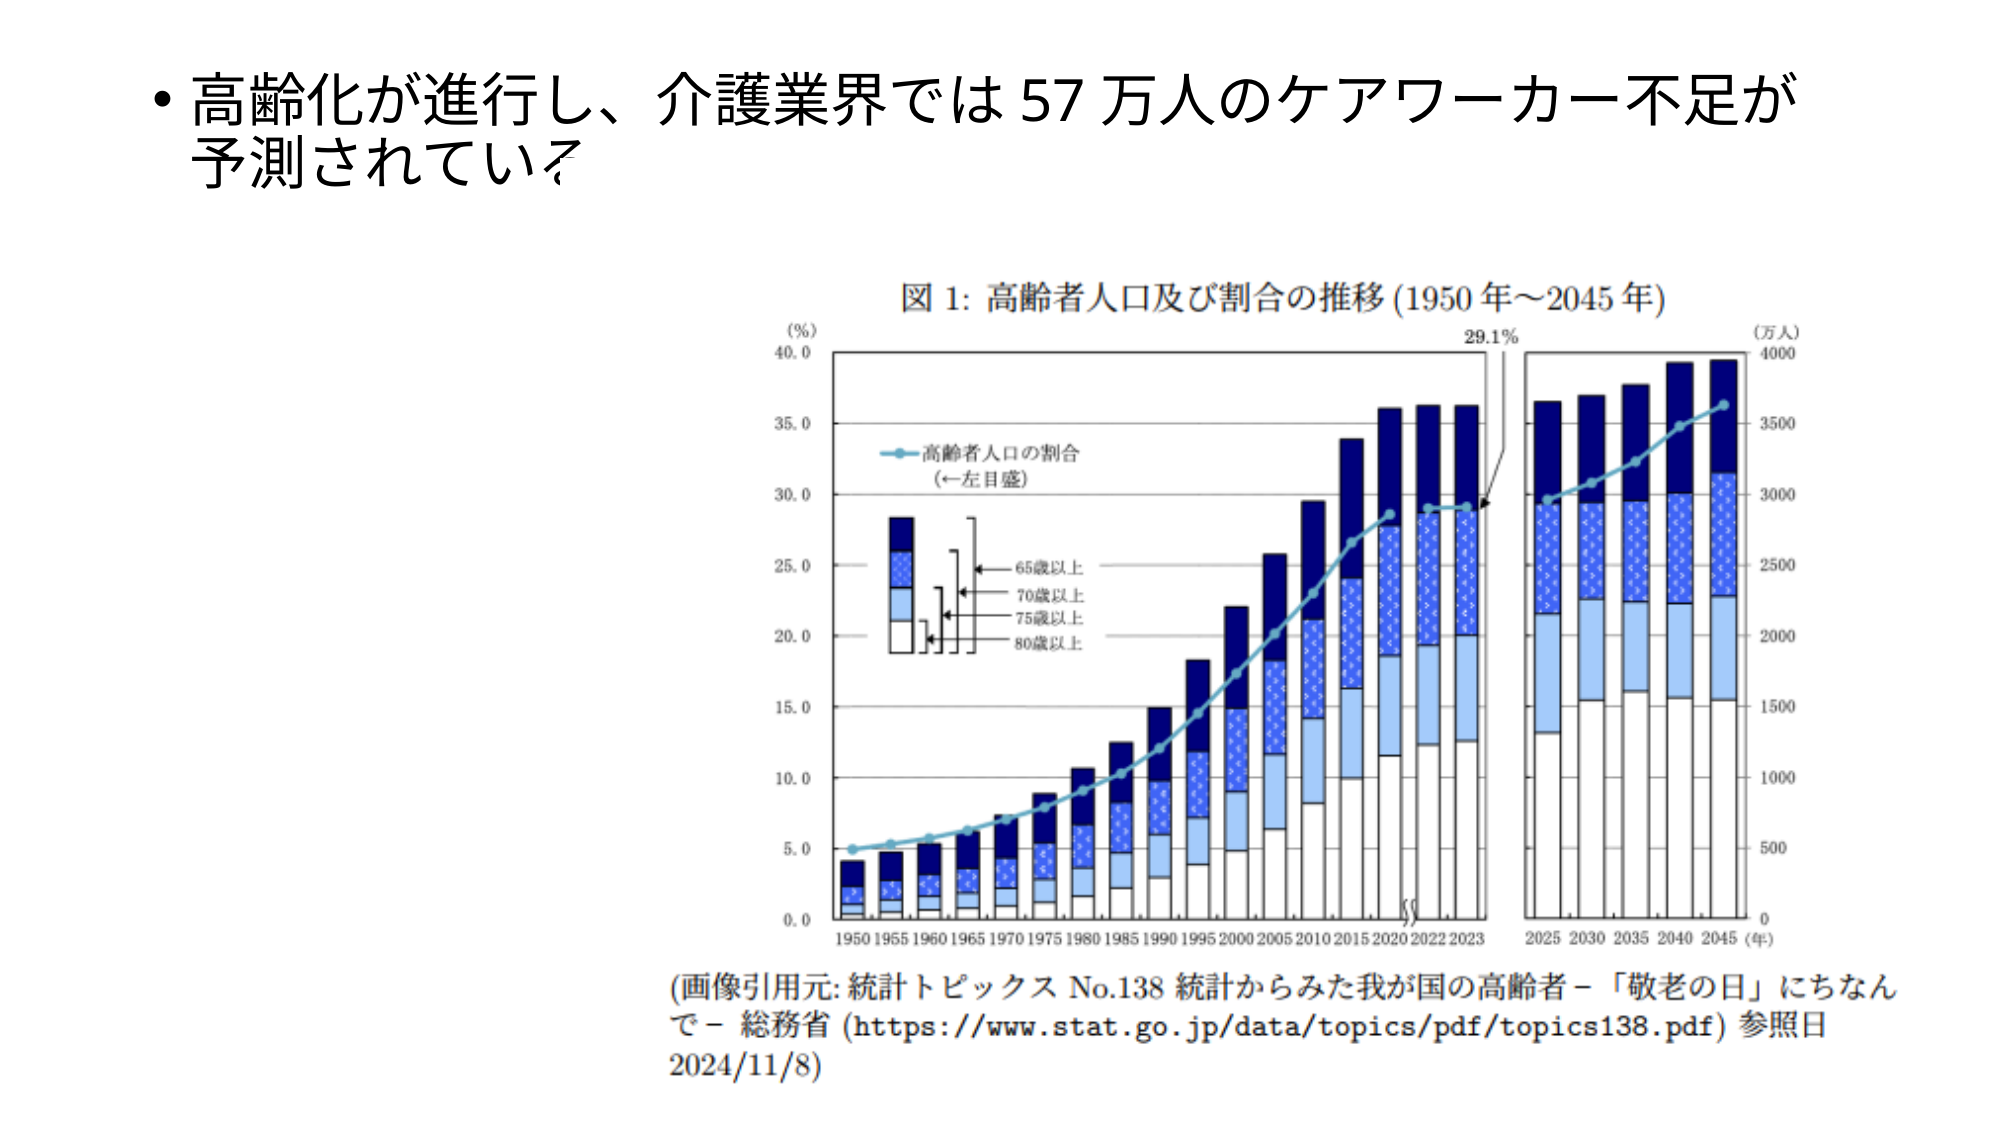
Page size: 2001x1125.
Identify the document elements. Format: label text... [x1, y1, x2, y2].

picture [559, 158, 1973, 1125]
list 高齢化が進行し、介護業界では57万人のケアワーカー不足が予測されている [137, 63, 1863, 778]
